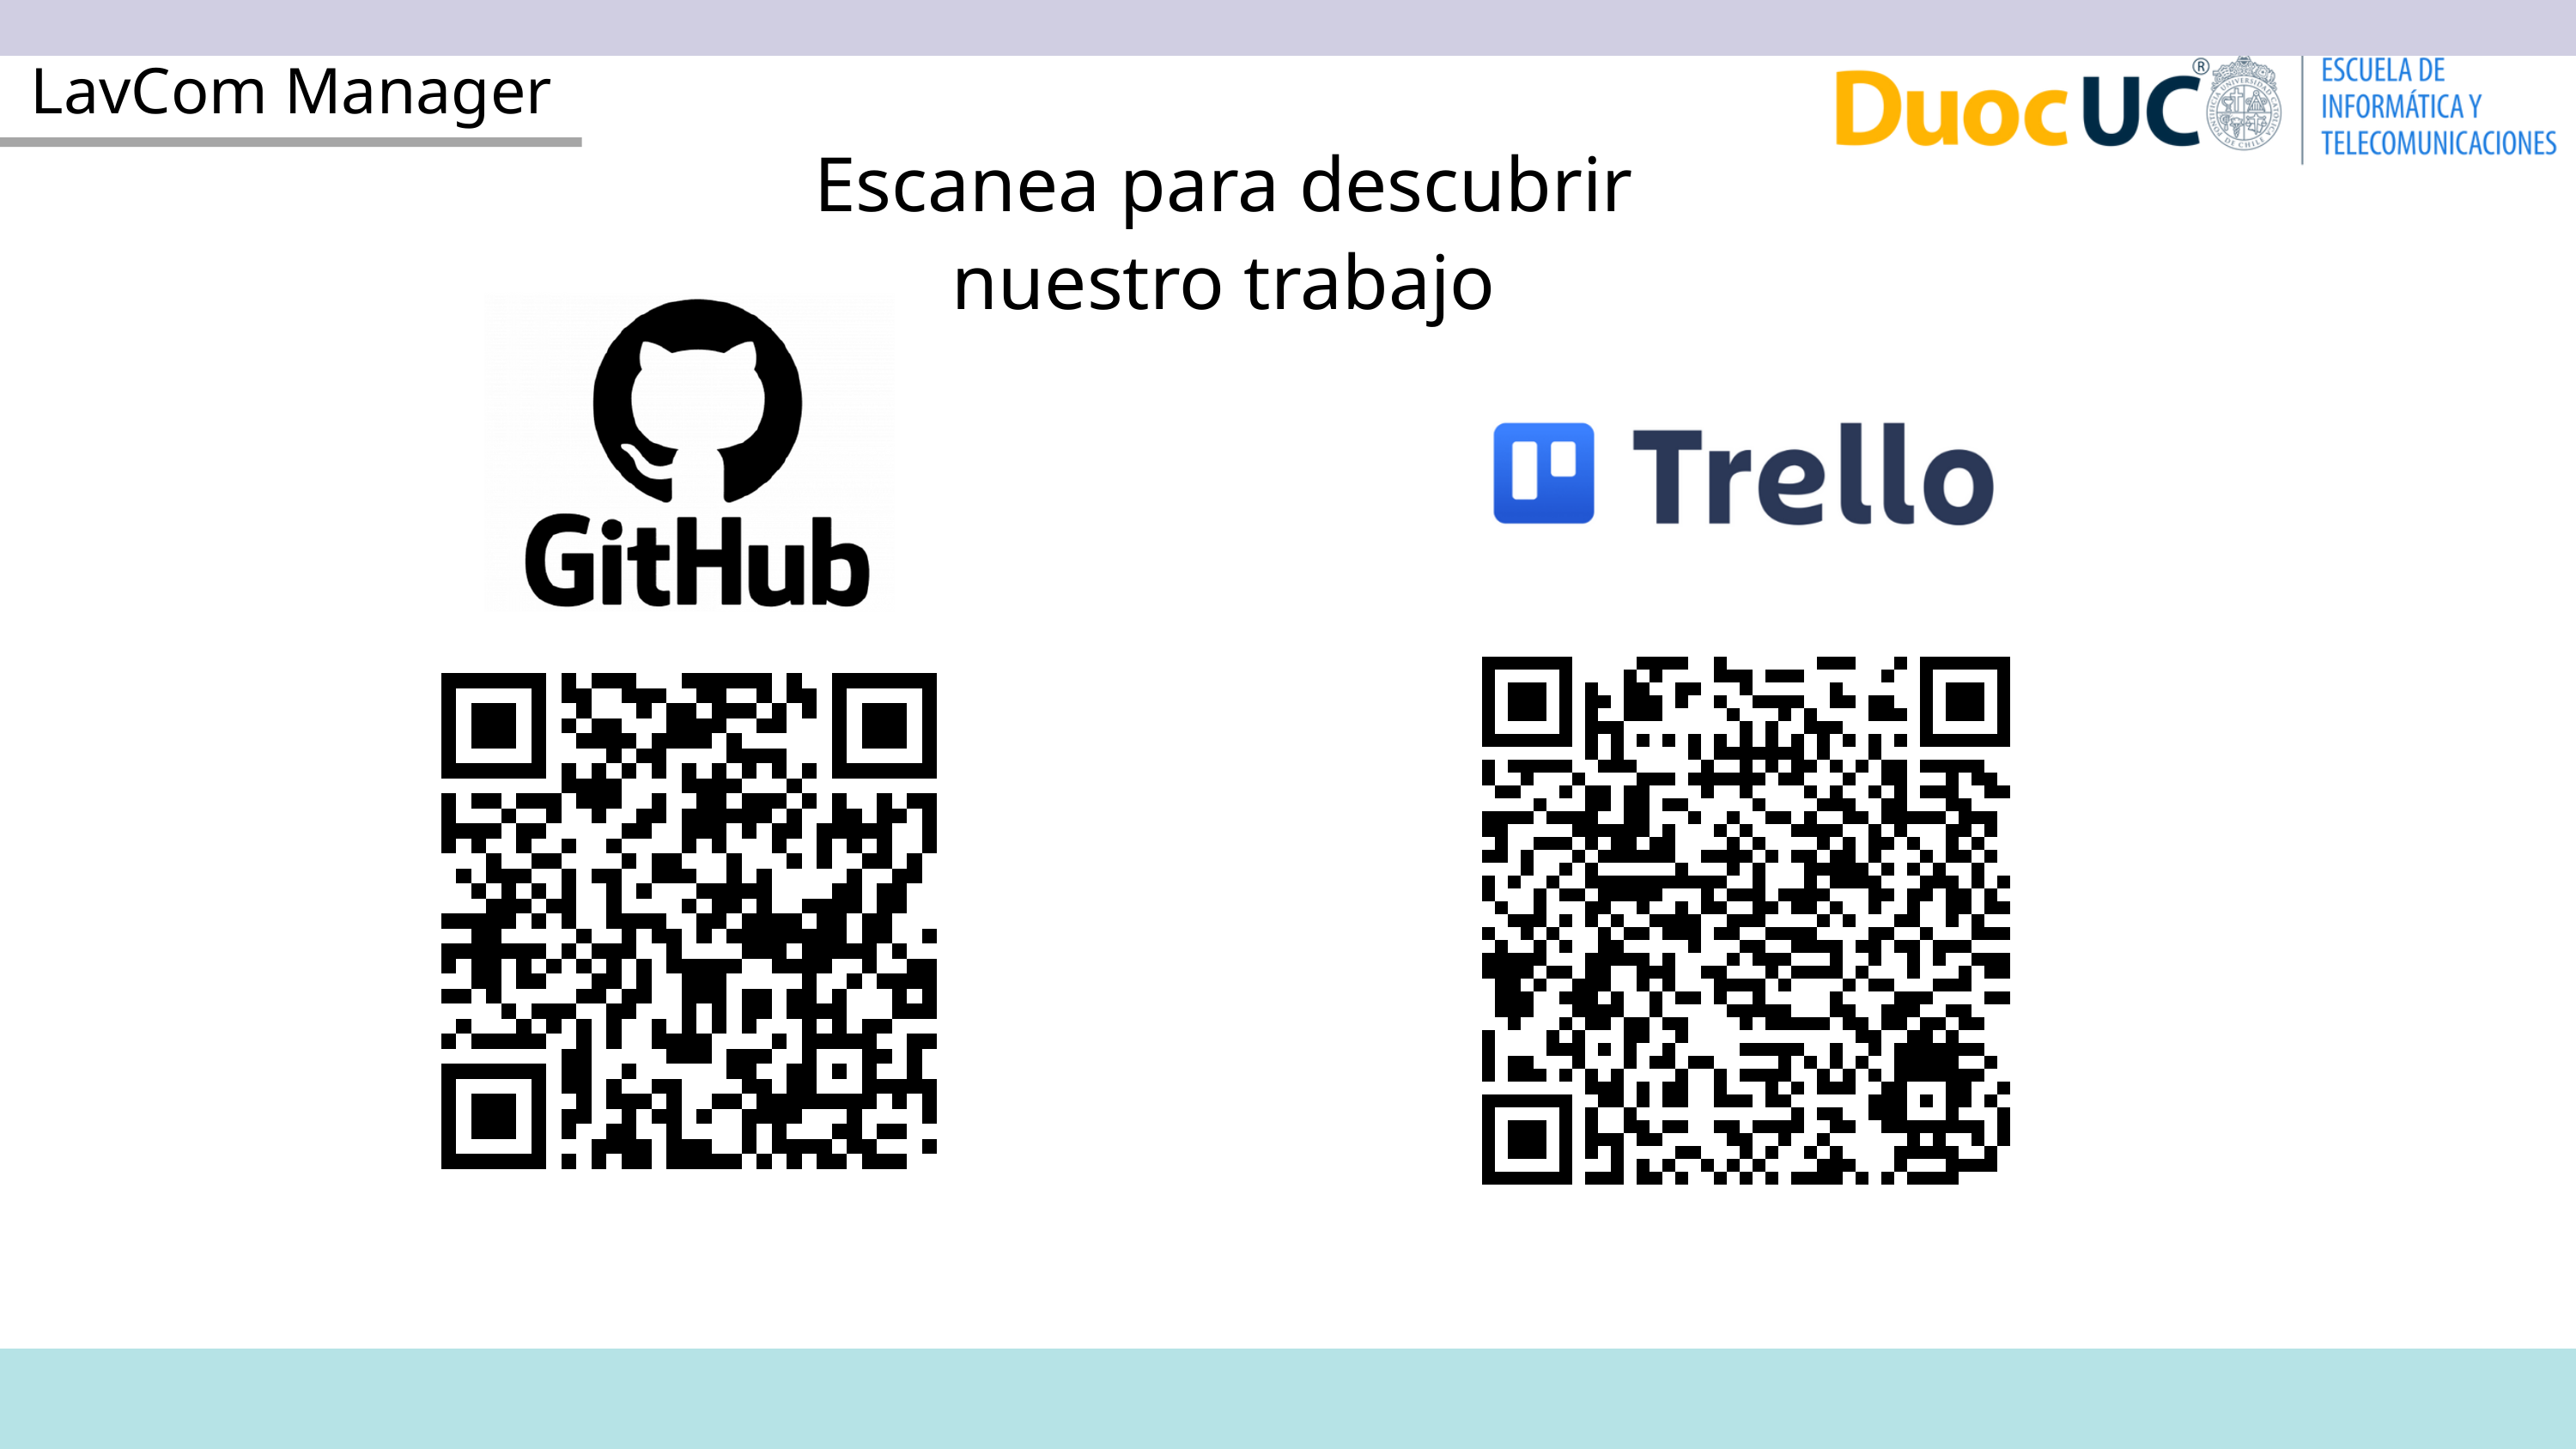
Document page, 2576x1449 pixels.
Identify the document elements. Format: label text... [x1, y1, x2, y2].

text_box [21, 55, 562, 152]
text_box Escanea para descubrir nuestro trabajo [759, 129, 1073, 324]
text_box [1079, 0, 1369, 1387]
text_box Escanea para descubrir nuestro trabajo [1375, 129, 1689, 324]
text_box [1838, 382, 2011, 565]
text_box [1817, 56, 2576, 208]
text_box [411, 643, 968, 1199]
text_box [484, 288, 895, 613]
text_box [871, 353, 1832, 1449]
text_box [1455, 631, 2037, 1212]
